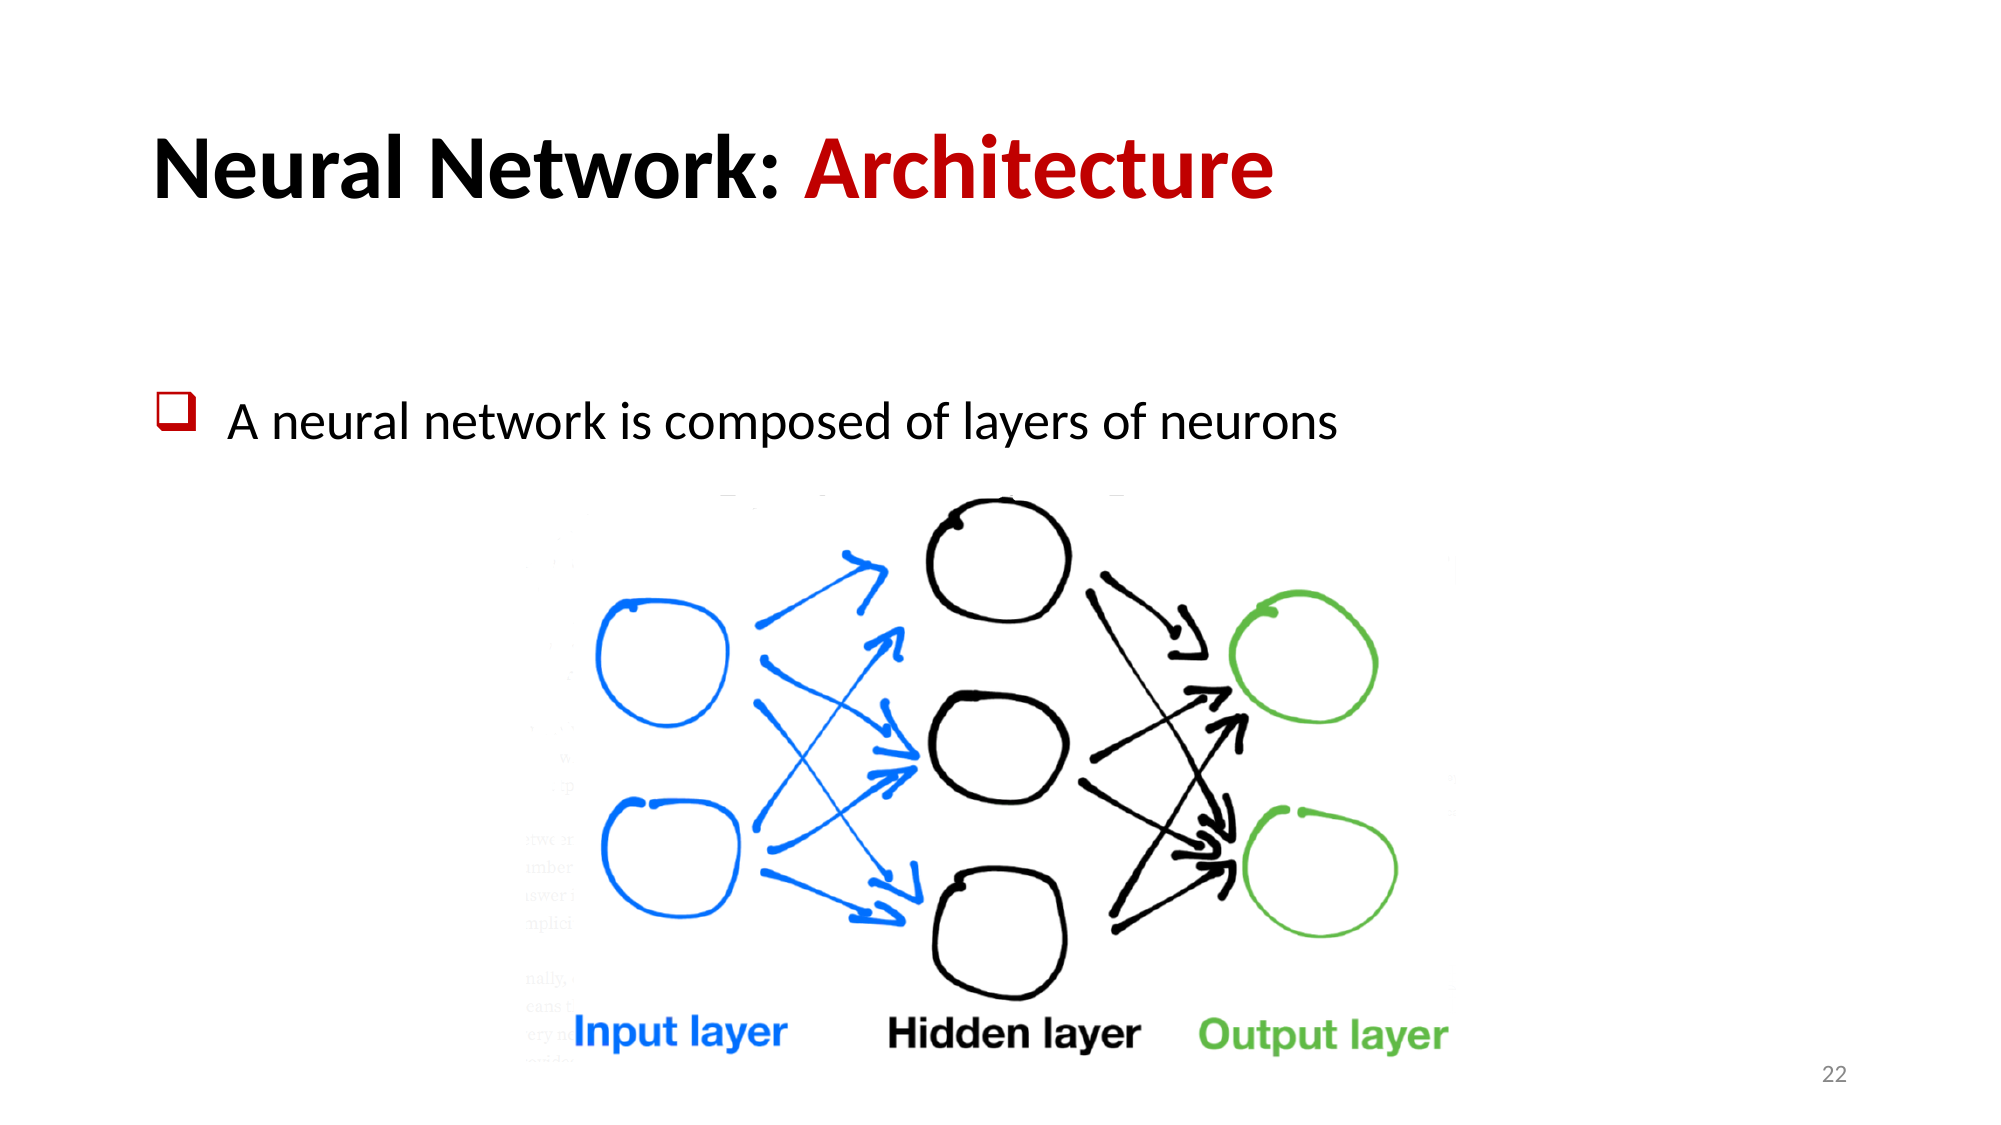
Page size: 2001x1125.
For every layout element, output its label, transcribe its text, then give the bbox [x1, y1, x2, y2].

slide_number 22 [1412, 1042, 1863, 1103]
title Neural Network: Architecture [137, 59, 1863, 278]
list A neural network is composed of layers of neurons [137, 299, 1863, 1014]
picture [525, 494, 1456, 1062]
